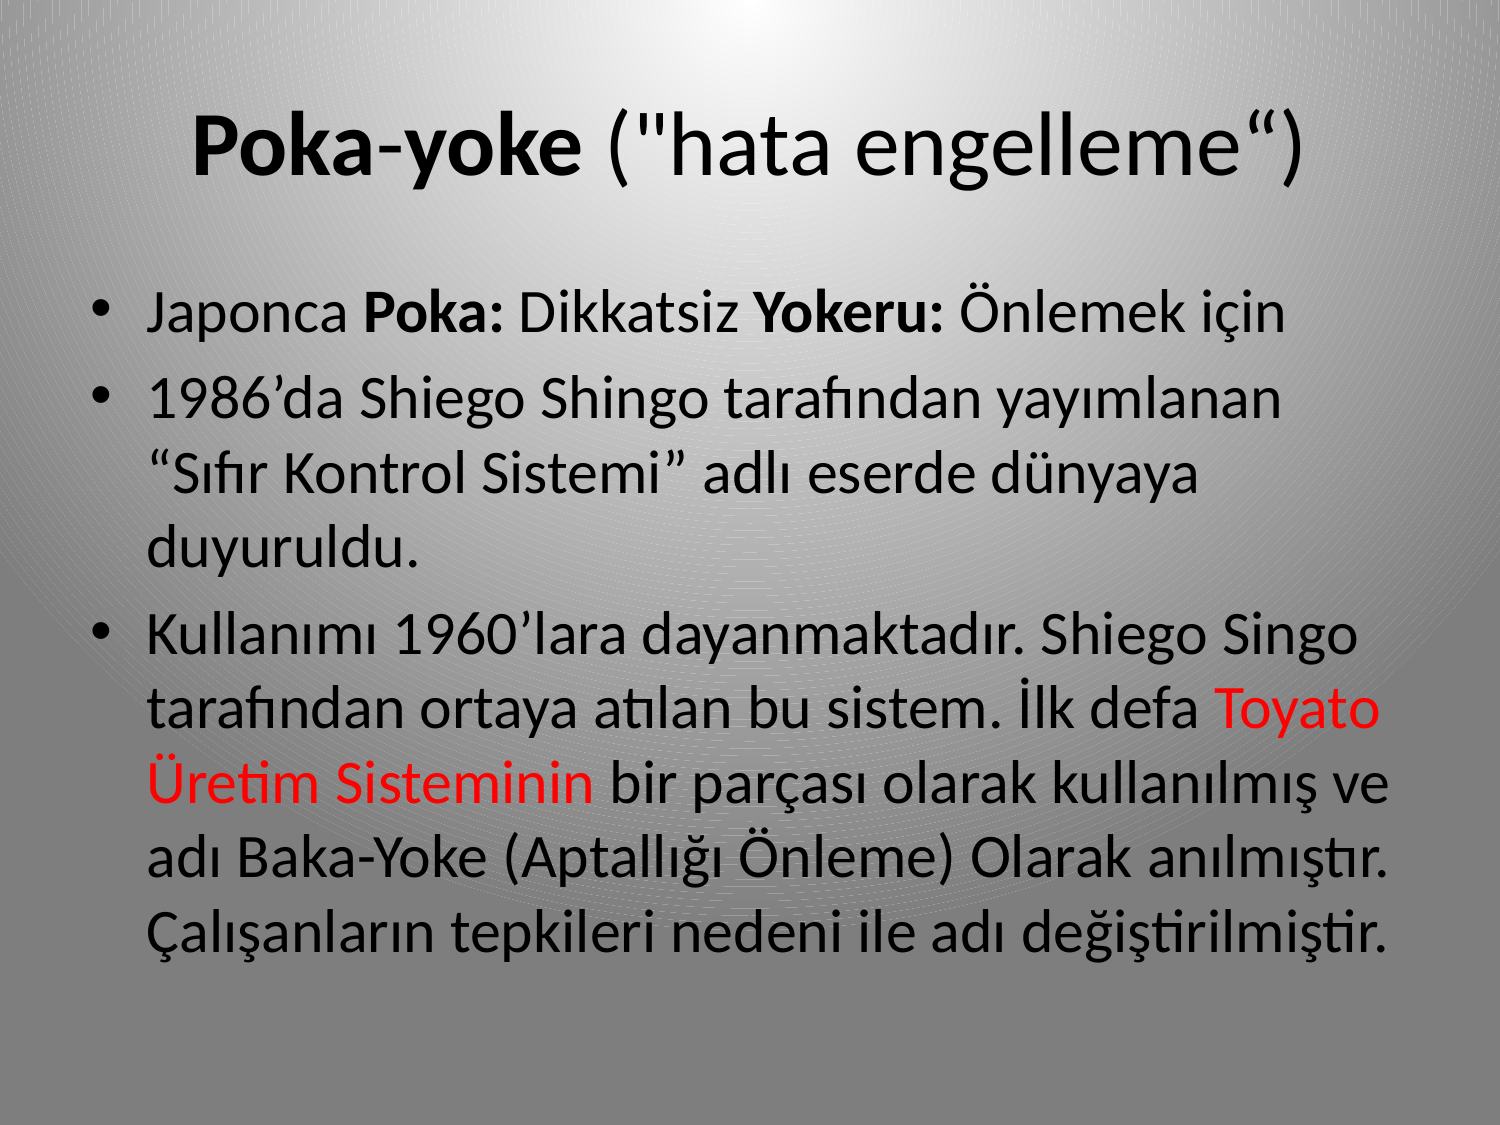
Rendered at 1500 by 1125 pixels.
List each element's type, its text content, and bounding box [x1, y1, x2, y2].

title Poka-yoke ("hata engelleme“) [75, 45, 1425, 233]
list Japonca Poka: Dikkatsiz Yokeru: Önlemek için 1986’da Shiego Shingo tarafından yayımlanan “Sıfır Kontrol Sistemi” adlı eserde dünyaya duyuruldu. Kullanımı 1960’lara dayanmaktadır. Shiego Singo tarafından ortaya atılan bu sistem. İlk defa Toyato Üretim Sisteminin bir parçası olarak kullanılmış ve adı Baka-Yoke (Aptallığı Önleme) Olarak anılmıştır. Çalışanların tepkileri nedeni ile adı değiştirilmiştir. [75, 262, 1425, 1005]
